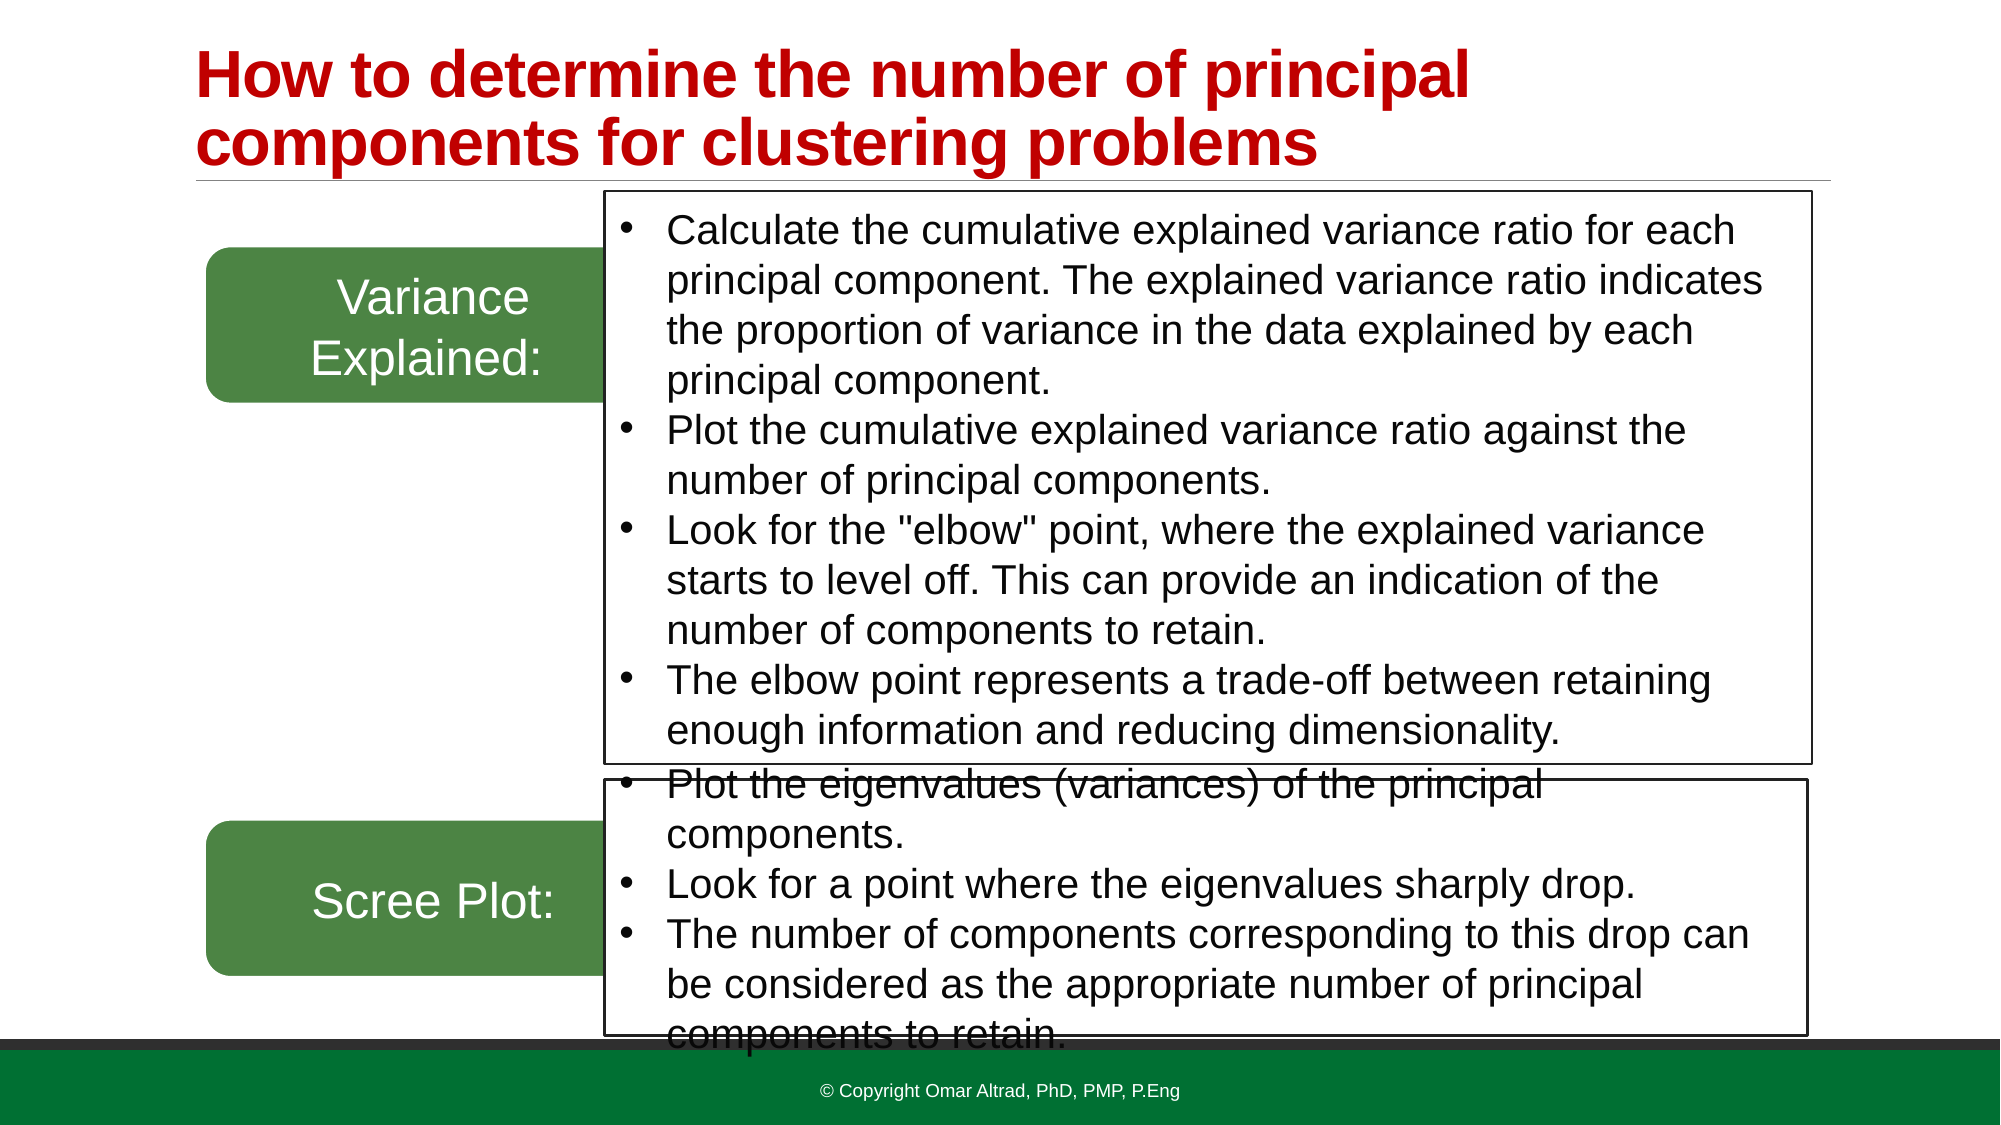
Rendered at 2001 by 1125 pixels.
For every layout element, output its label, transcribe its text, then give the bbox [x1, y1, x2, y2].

title How to determine the number of principal components for clustering problems [180, 47, 1830, 176]
footer © Copyright Omar Altrad, PhD, PMP, P.Eng [604, 1059, 1396, 1120]
text_box Plot the eigenvalues (variances) of the principal components. Look for a point where the eigenvalues sharply drop. The number of components corresponding to this drop can be considered as the appropriate number of principal components to retain. [603, 778, 1809, 1037]
text_box Scree Plot: [201, 816, 603, 981]
text_box Calculate the cumulative explained variance ratio for each principal component. The explained variance ratio indicates the proportion of variance in the data explained by each principal component. Plot the cumulative explained variance ratio against the number of principal components. Look for the "elbow" point, where the explained variance starts to level off. This can provide an indication of the number of components to retain. The elbow point represents a trade-off between retaining enough information and reducing dimensionality. [603, 190, 1813, 765]
text_box Variance Explained: [201, 243, 603, 407]
